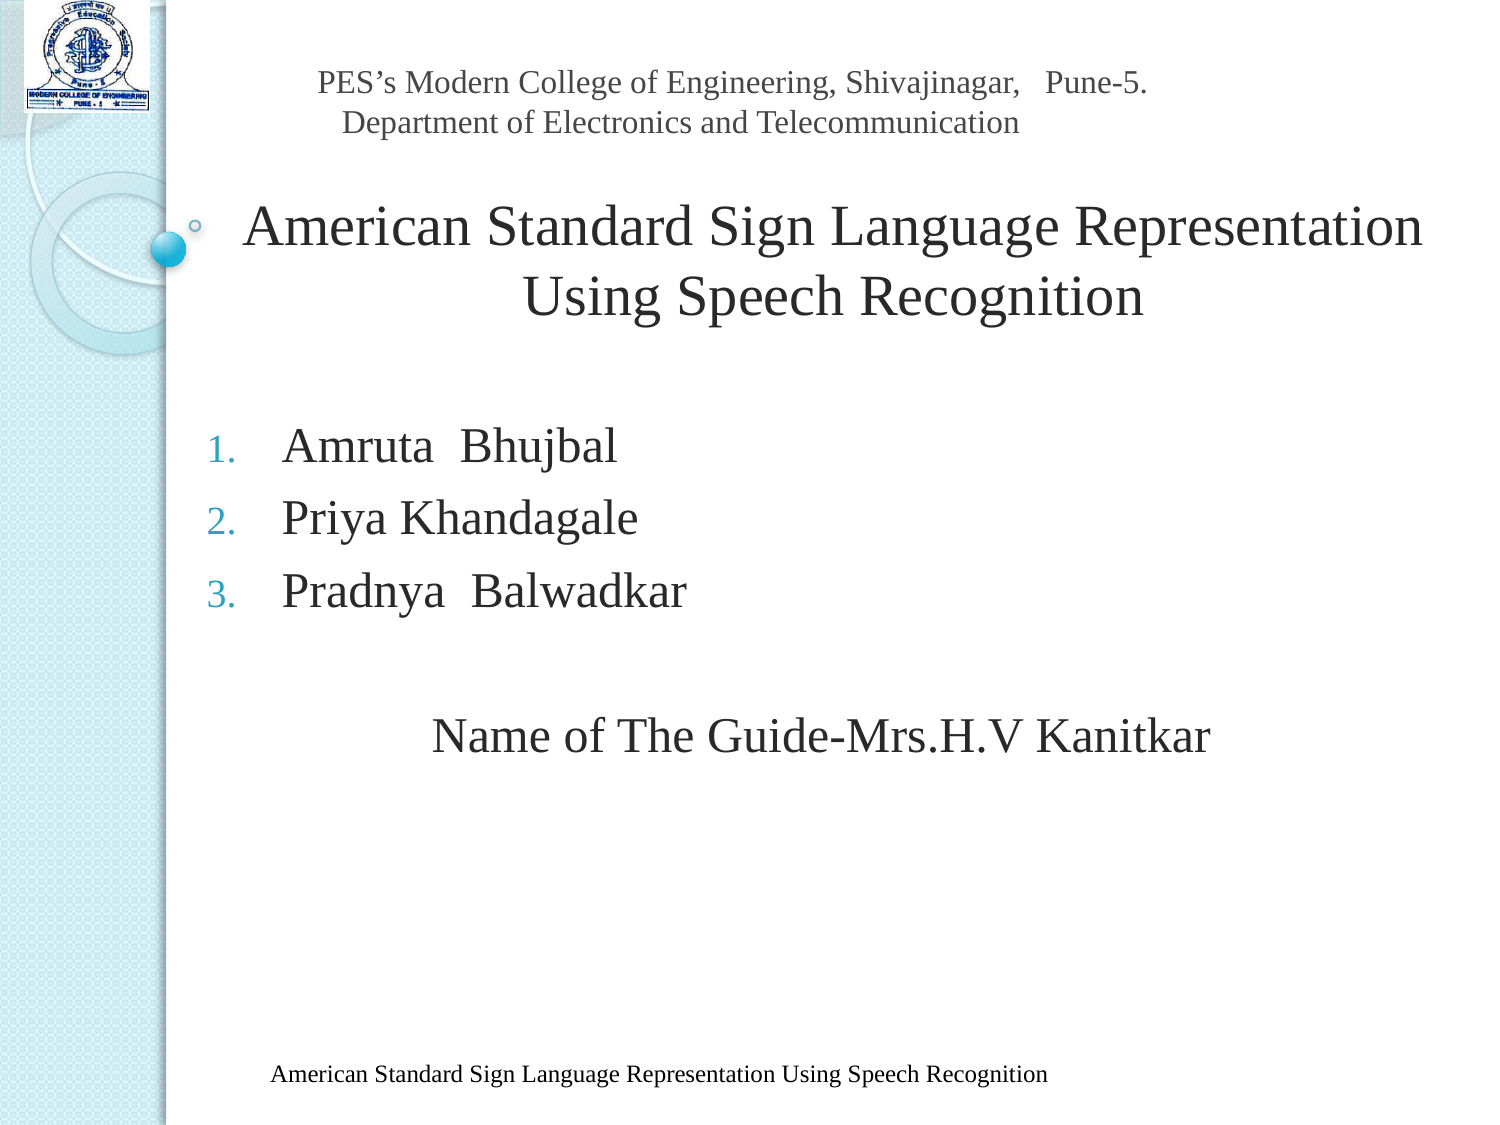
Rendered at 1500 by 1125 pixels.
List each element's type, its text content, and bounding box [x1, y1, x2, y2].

subtitle American Standard Sign Language Representation Using Speech Recognition Amruta Bhujbal Priya Khandagale Pradnya Balwadkar Name of The Guide-Mrs.H.V Kanitkar [187, 187, 1475, 1000]
text_box American Standard Sign Language Representation Using Speech Recognition [255, 1049, 1064, 1125]
picture [24, 0, 151, 113]
title PES’s Modern College of Engineering, Shivajinagar, Pune-5. Department of Electronics and Telecommunication [137, 0, 1500, 188]
